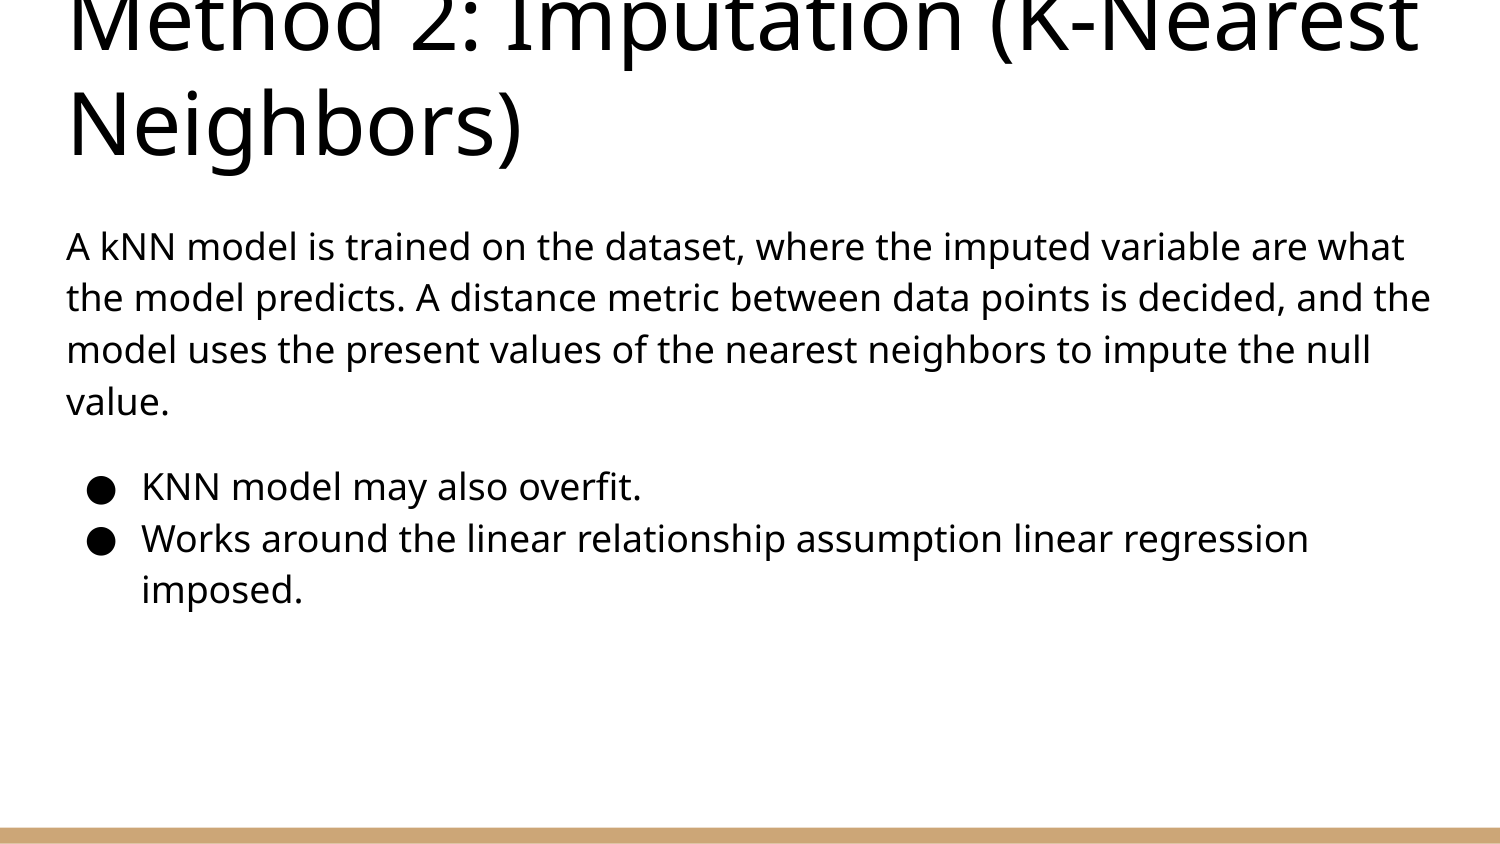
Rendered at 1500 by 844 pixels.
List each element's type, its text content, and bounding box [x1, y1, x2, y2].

title Method 2: Imputation (K-Nearest Neighbors) [51, 51, 1449, 189]
list A kNN model is trained on the dataset, where the imputed variable are what the model predicts. A distance metric between data points is decided, and the model uses the present values of the nearest neighbors to impute the null value. KNN model may also overfit. Works around the linear relationship assumption linear regression imposed. [51, 200, 1449, 752]
